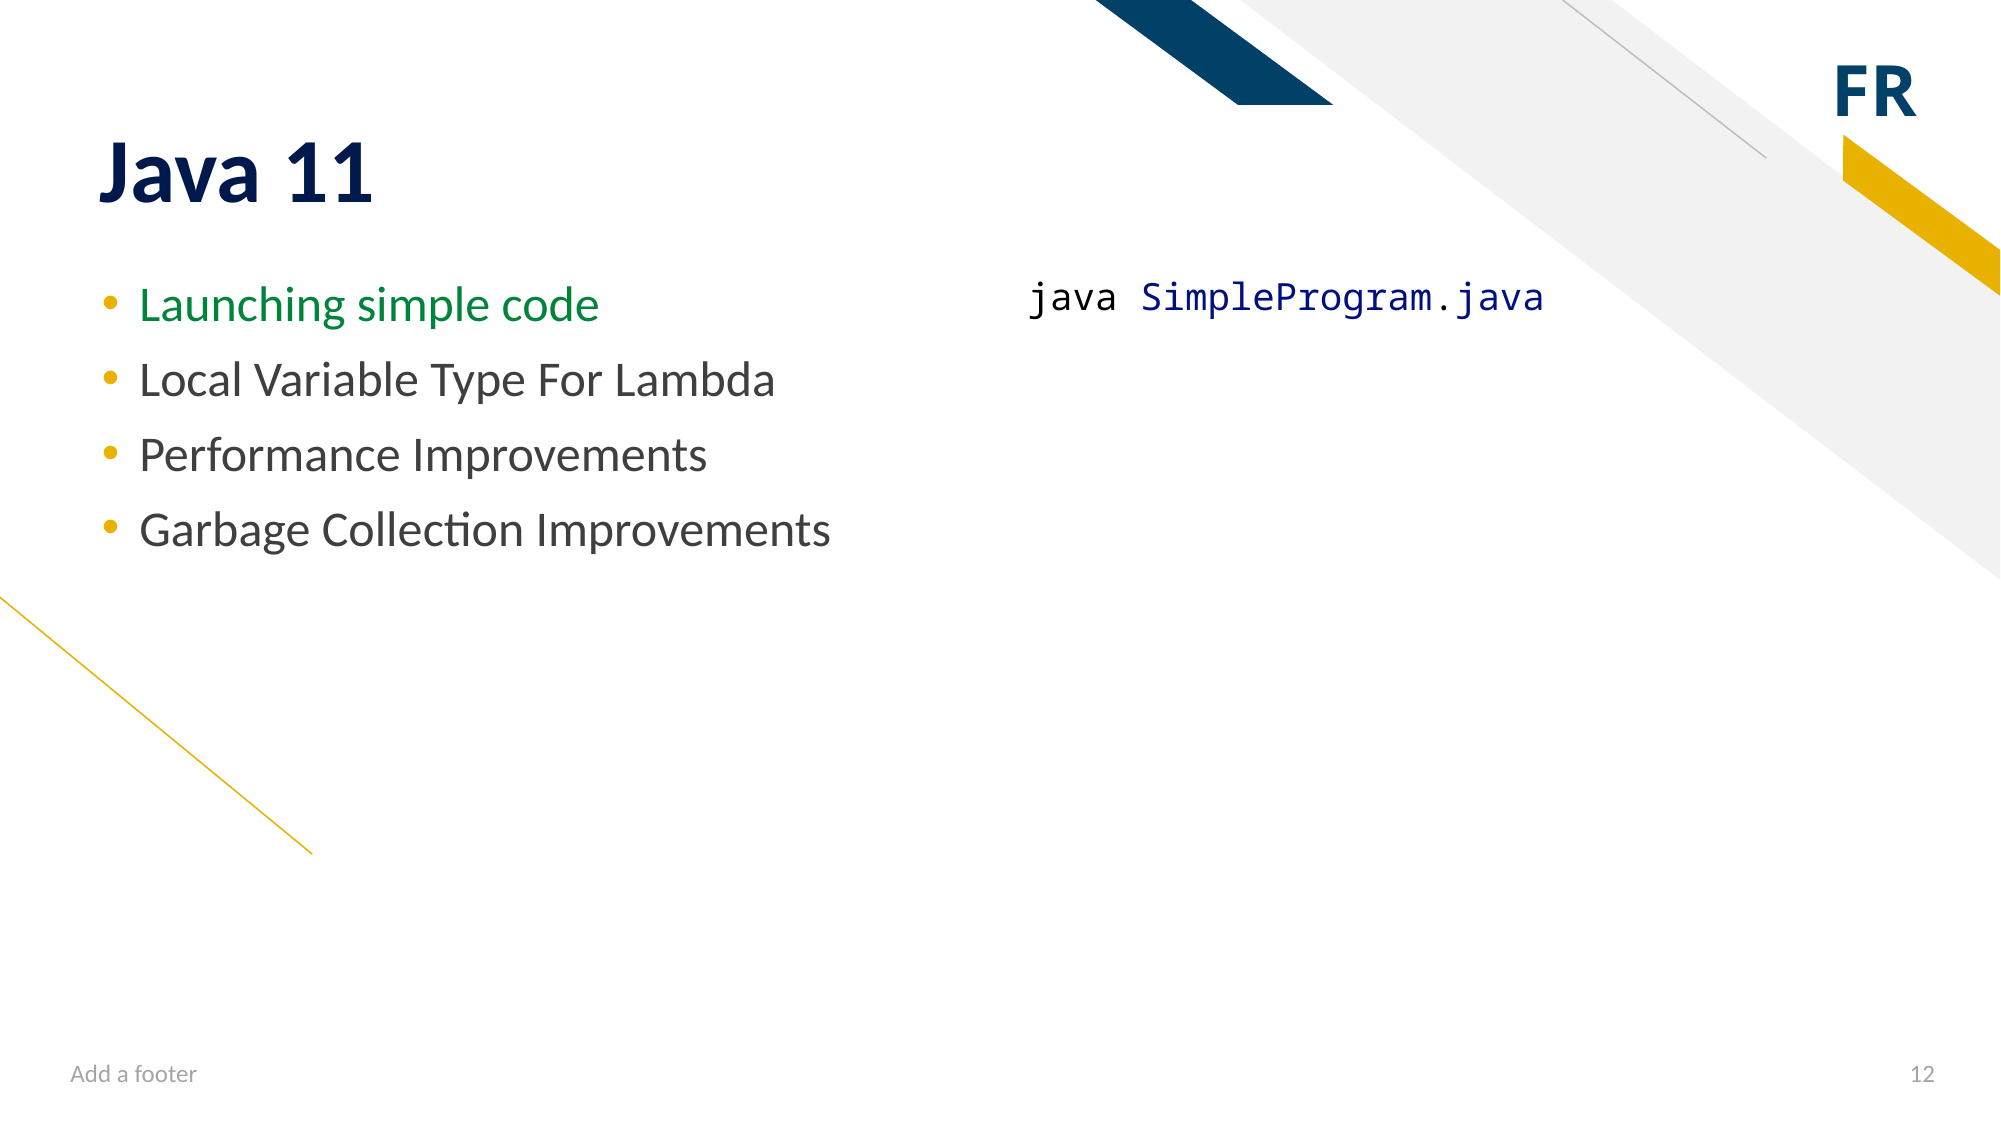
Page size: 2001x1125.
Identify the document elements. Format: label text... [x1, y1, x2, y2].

list Launching simple code Local Variable Type For Lambda Performance Improvements Garbage Collection Improvements [86, 270, 937, 1014]
title Java 11 [85, 34, 1453, 223]
footer Add a footer [55, 1042, 731, 1103]
list java SimpleProgram.java [1012, 270, 1863, 1014]
slide_number ‹#› [1828, 1042, 1950, 1103]
